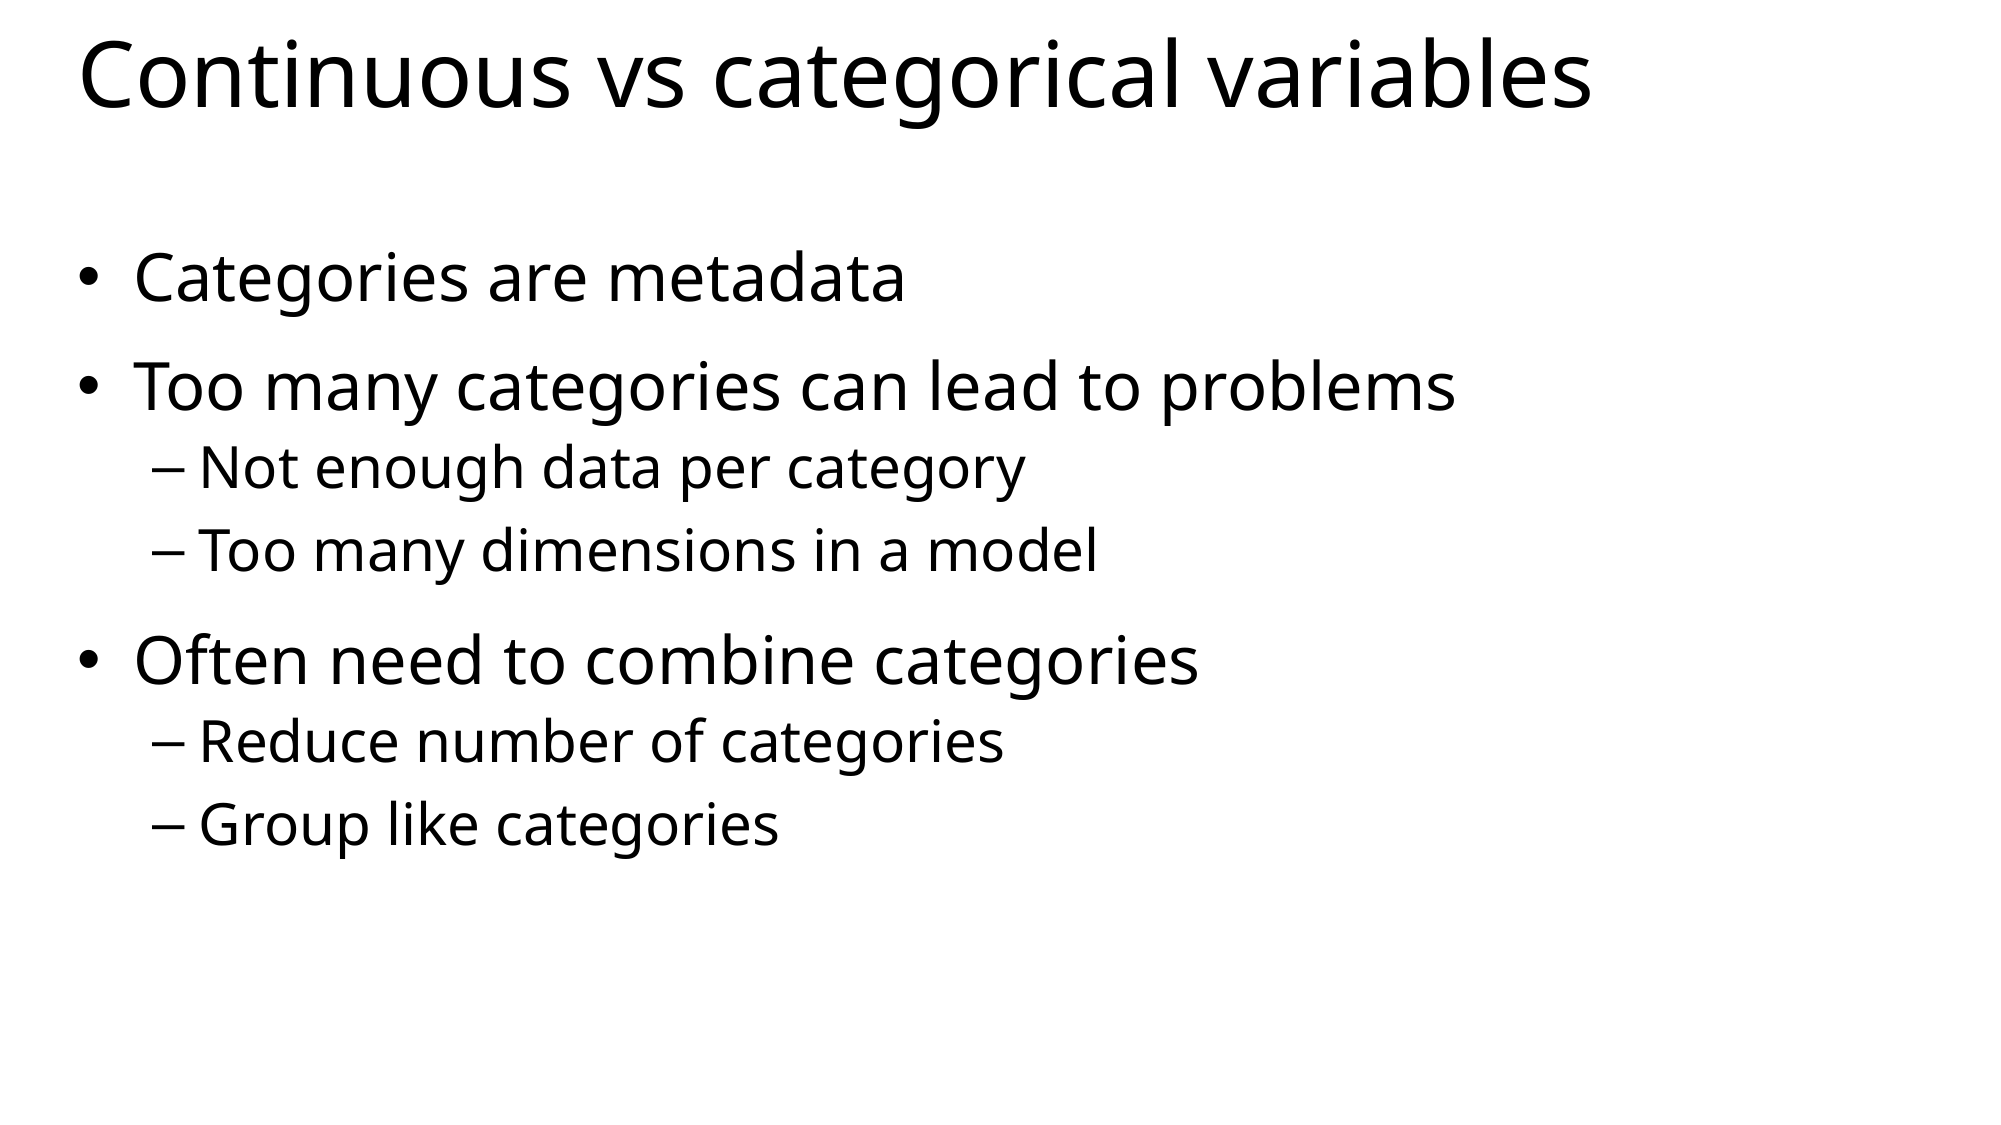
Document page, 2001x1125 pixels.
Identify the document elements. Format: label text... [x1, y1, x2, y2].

title Continuous vs categorical variables [62, 29, 1953, 205]
list Categories are metadata Too many categories can lead to problems Not enough data per category Too many dimensions in a model Often need to combine categories Reduce number of categories Group like categories [62, 227, 1953, 1096]
